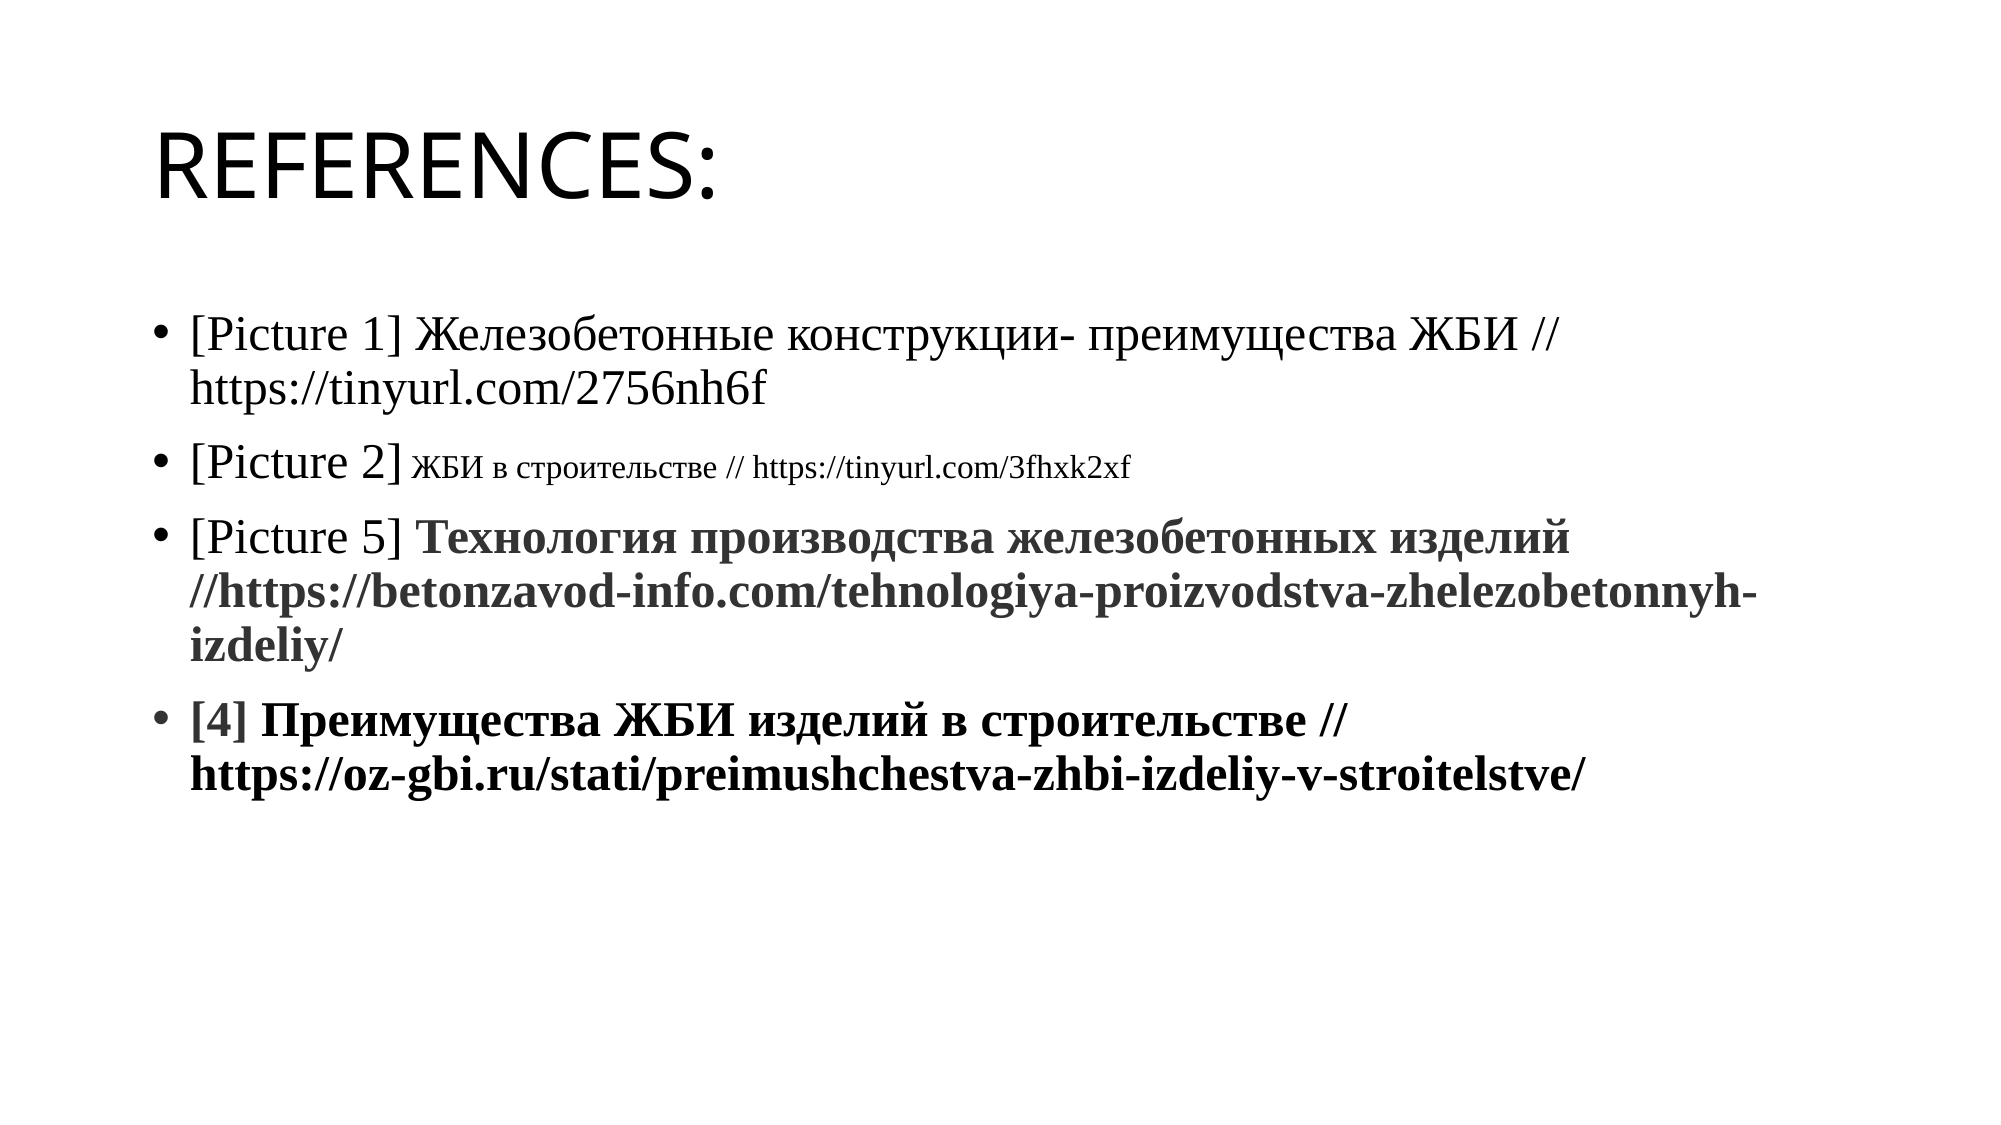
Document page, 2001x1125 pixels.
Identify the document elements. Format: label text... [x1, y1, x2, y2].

title REFERENCES: [137, 59, 1863, 278]
list [Picture 1] Железобетонные конструкции- преимущества ЖБИ // https://tinyurl.com/2756nh6f [Picture 2] ЖБИ в строительстве // https://tinyurl.com/3fhxk2xf [Picture 5] Технология производства железобетонных изделий //https://betonzavod-info.com/tehnologiya-proizvodstva-zhelezobetonnyh-izdeliy/ [4] Преимущества ЖБИ изделий в строительстве // https://oz-gbi.ru/stati/preimushchestva-zhbi-izdeliy-v-stroitelstve/ [137, 299, 1863, 1014]
